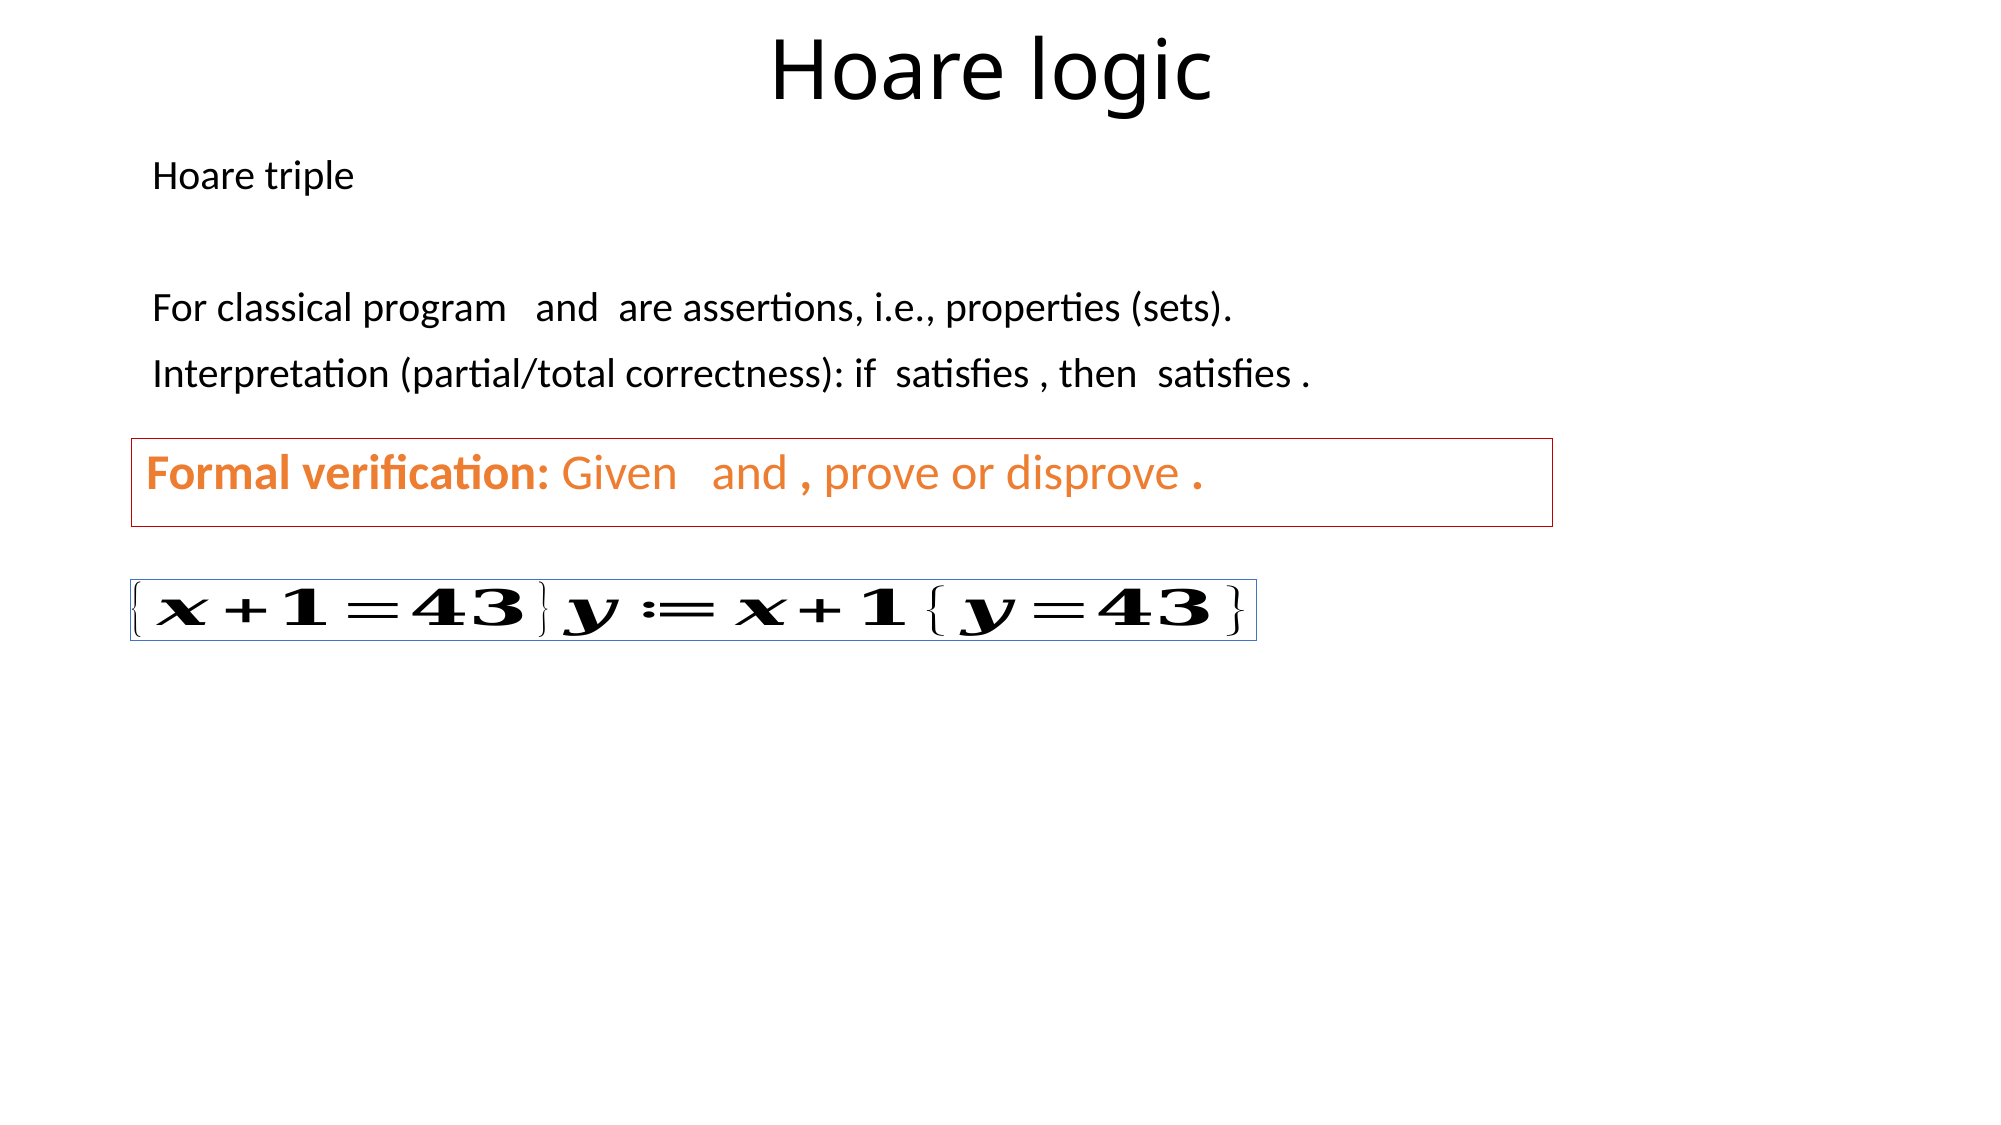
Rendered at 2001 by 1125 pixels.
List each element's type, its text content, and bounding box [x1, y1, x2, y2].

title Hoare logic [13, 7, 1548, 138]
